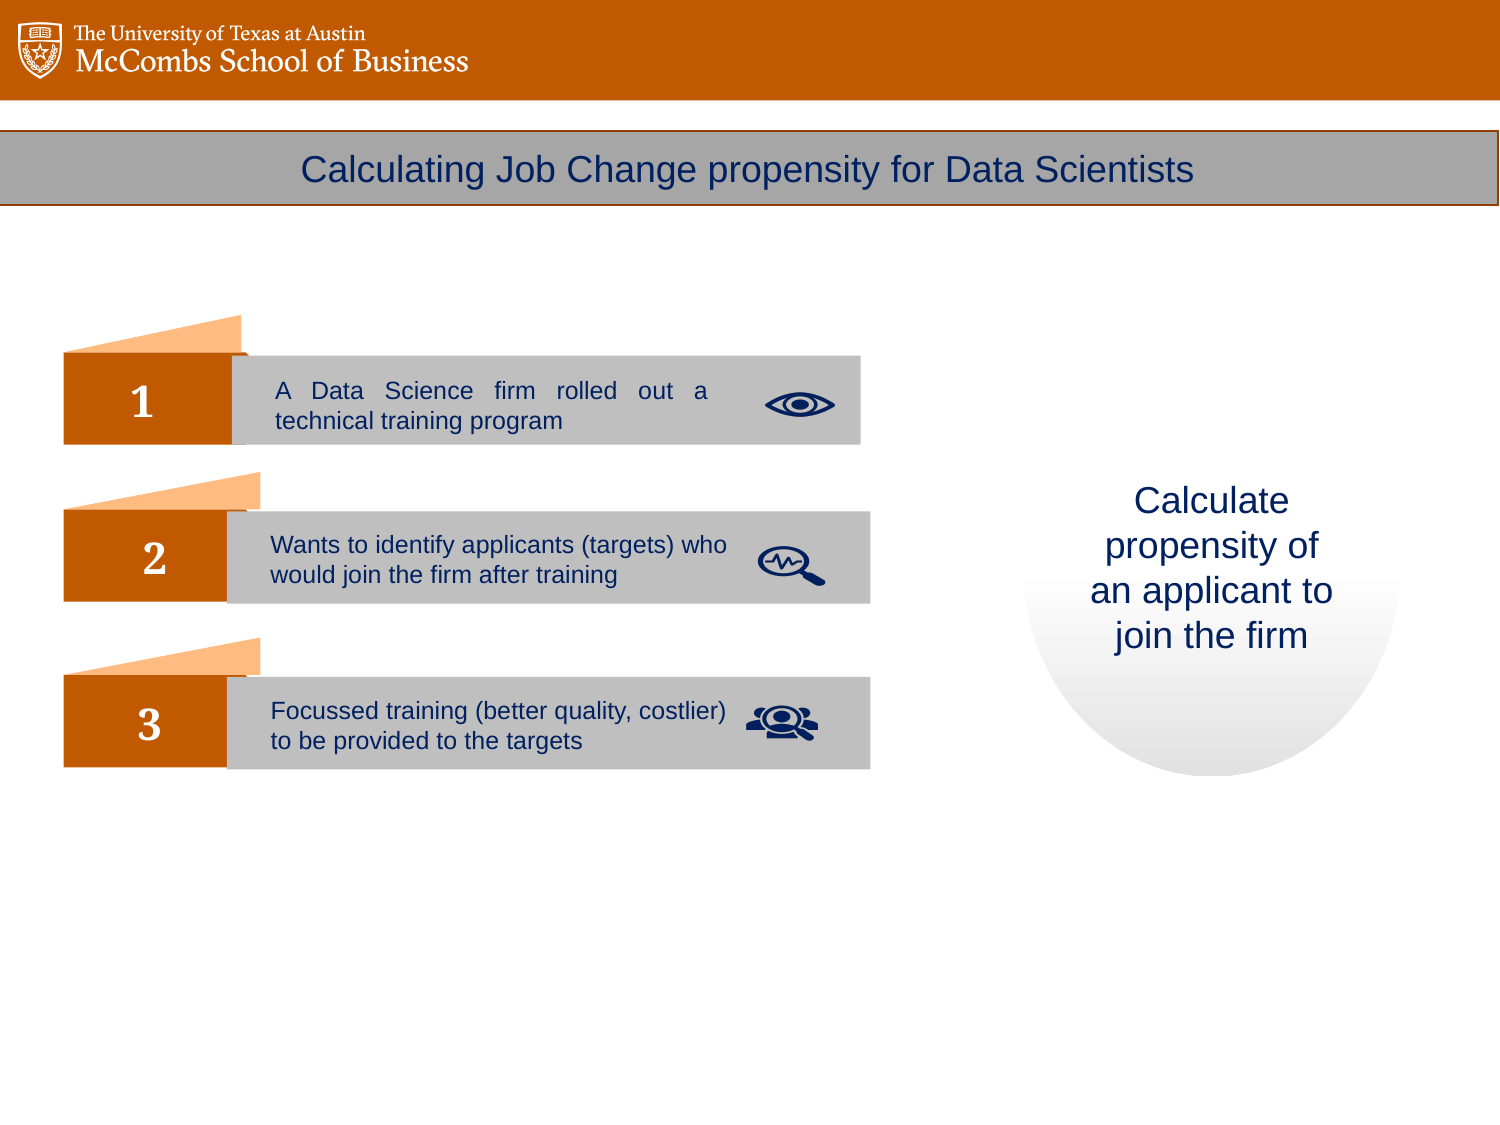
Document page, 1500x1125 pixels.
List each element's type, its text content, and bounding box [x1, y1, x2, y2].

picture [18, 22, 468, 79]
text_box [1023, 355, 1401, 777]
picture [751, 542, 833, 590]
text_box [63, 471, 871, 628]
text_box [63, 637, 871, 794]
text_box Calculating Job Change propensity for Data Scientists [0, 130, 1499, 206]
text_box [63, 314, 861, 445]
picture [741, 695, 823, 751]
